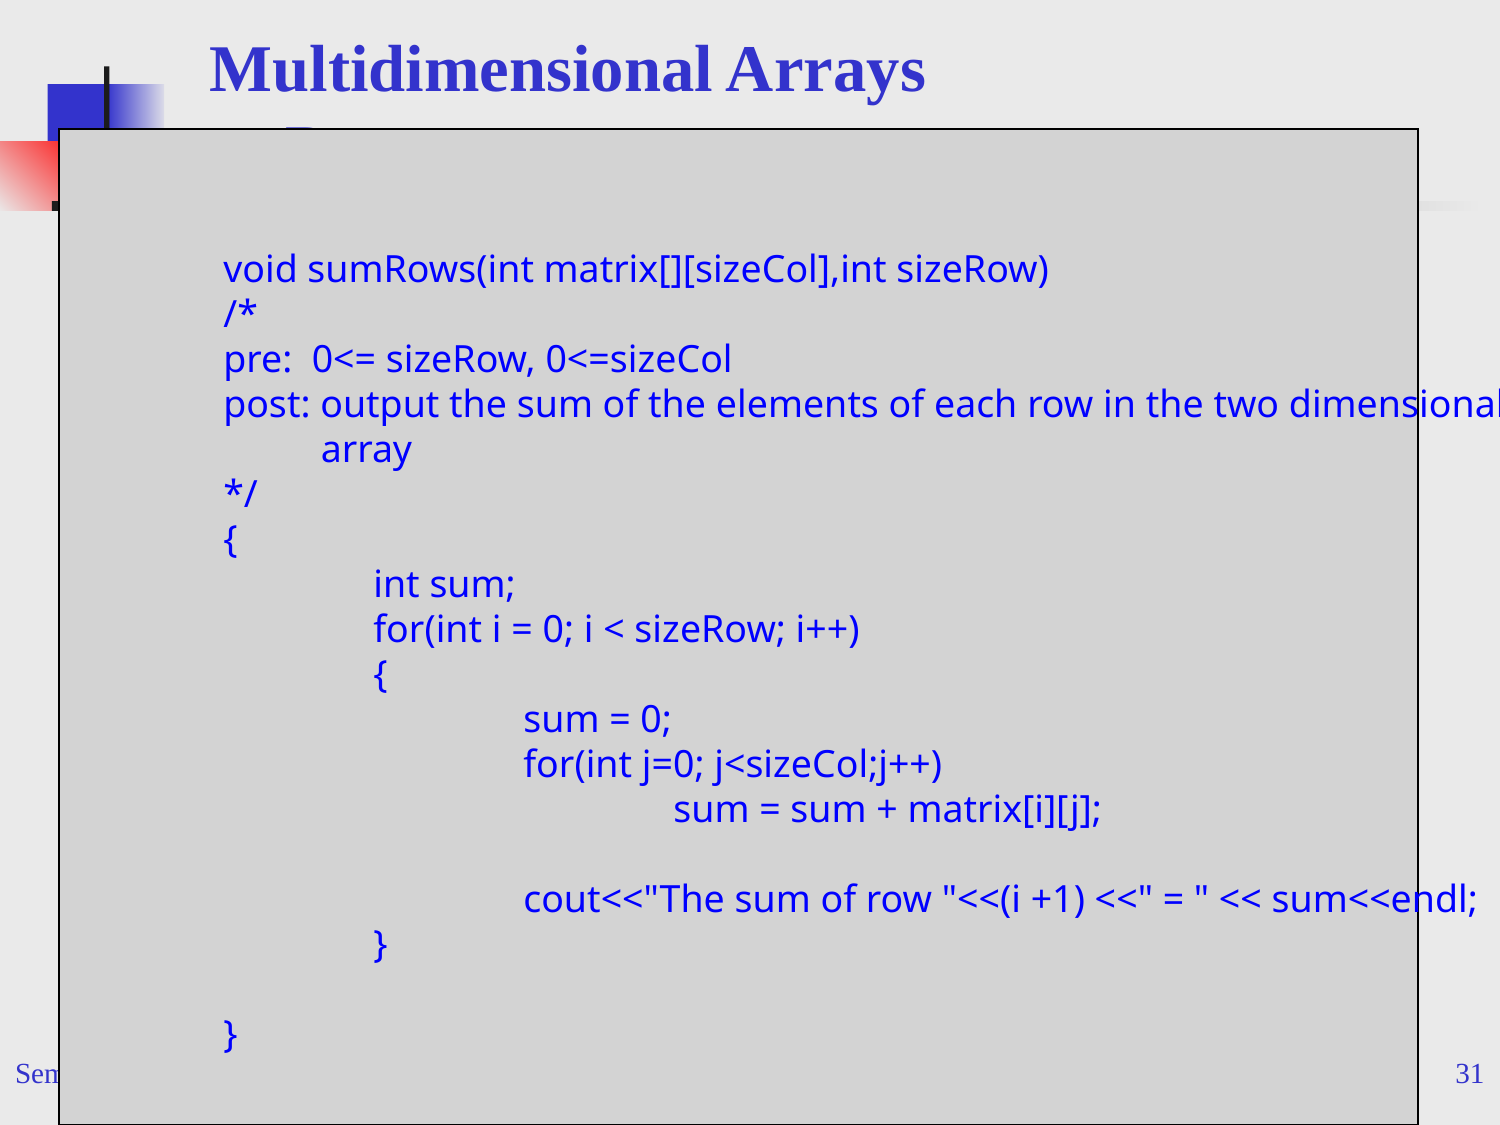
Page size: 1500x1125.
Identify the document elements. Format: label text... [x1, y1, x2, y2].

title Multidimensional Arrays as Parameters [194, 30, 1454, 193]
slide_number Semester1, 2010 [0, 1046, 58, 1125]
slide_number 31 [1418, 1046, 1500, 1125]
text_box void sumRows(int matrix[][sizeCol],int sizeRow) /* pre: 0<= sizeRow, 0<=sizeCol post: output the sum of the elements of each row in the two dimensional array */ { int sum; for(int i = 0; i < sizeRow; i++) { sum = 0; for(int j=0; j<sizeCol;j++) sum = sum + matrix[i][j]; cout<<"The sum of row "<<(i +1) <<" = " << sum<<endl; } } [58, 128, 1418, 1125]
